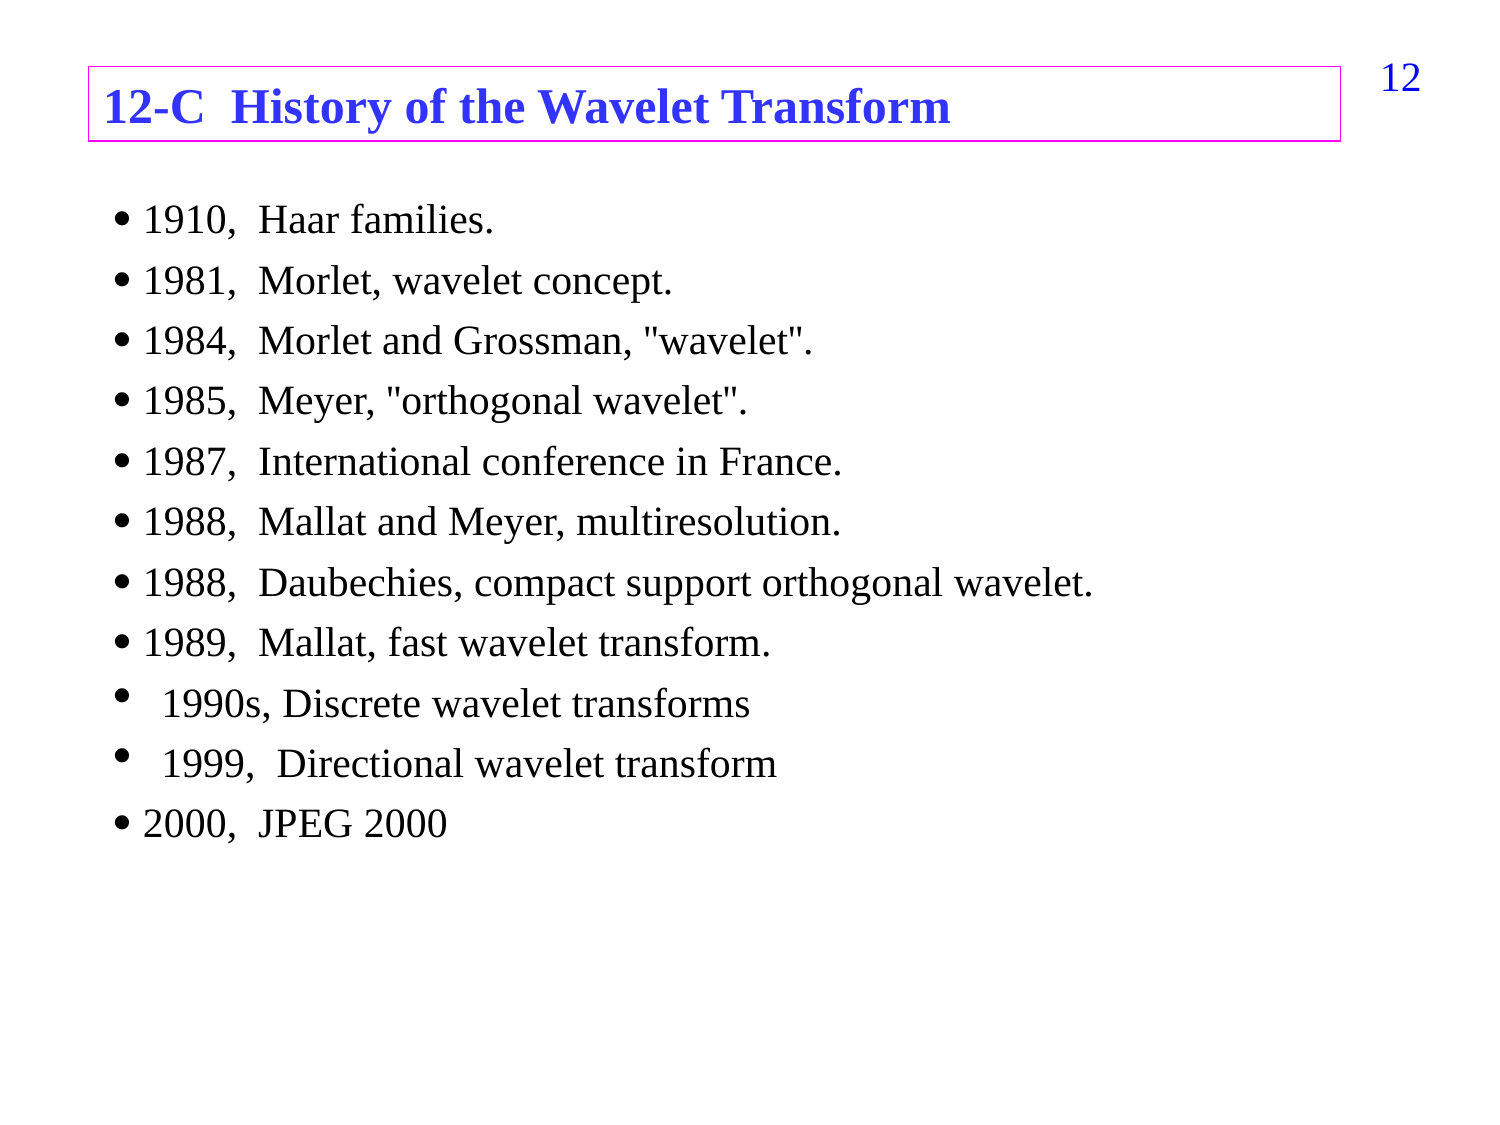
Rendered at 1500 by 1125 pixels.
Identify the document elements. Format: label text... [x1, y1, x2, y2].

slide_number 352 [1304, 42, 1437, 122]
text_box 12-C History of the Wavelet Transform [88, 66, 1341, 142]
text_box  1910, Haar families.  1981, Morlet, wavelet concept.  1984, Morlet and Grossman, ''wavelet''.  1985, Meyer, ''orthogonal wavelet''.  1987, International conference in France.  1988, Mallat and Meyer, multiresolution.  1988, Daubechies, compact support orthogonal wavelet.  1989, Mallat, fast wavelet transform. 1990s, Discrete wavelet transforms 1999, Directional wavelet transform  2000, JPEG 2000 [100, 184, 1270, 854]
